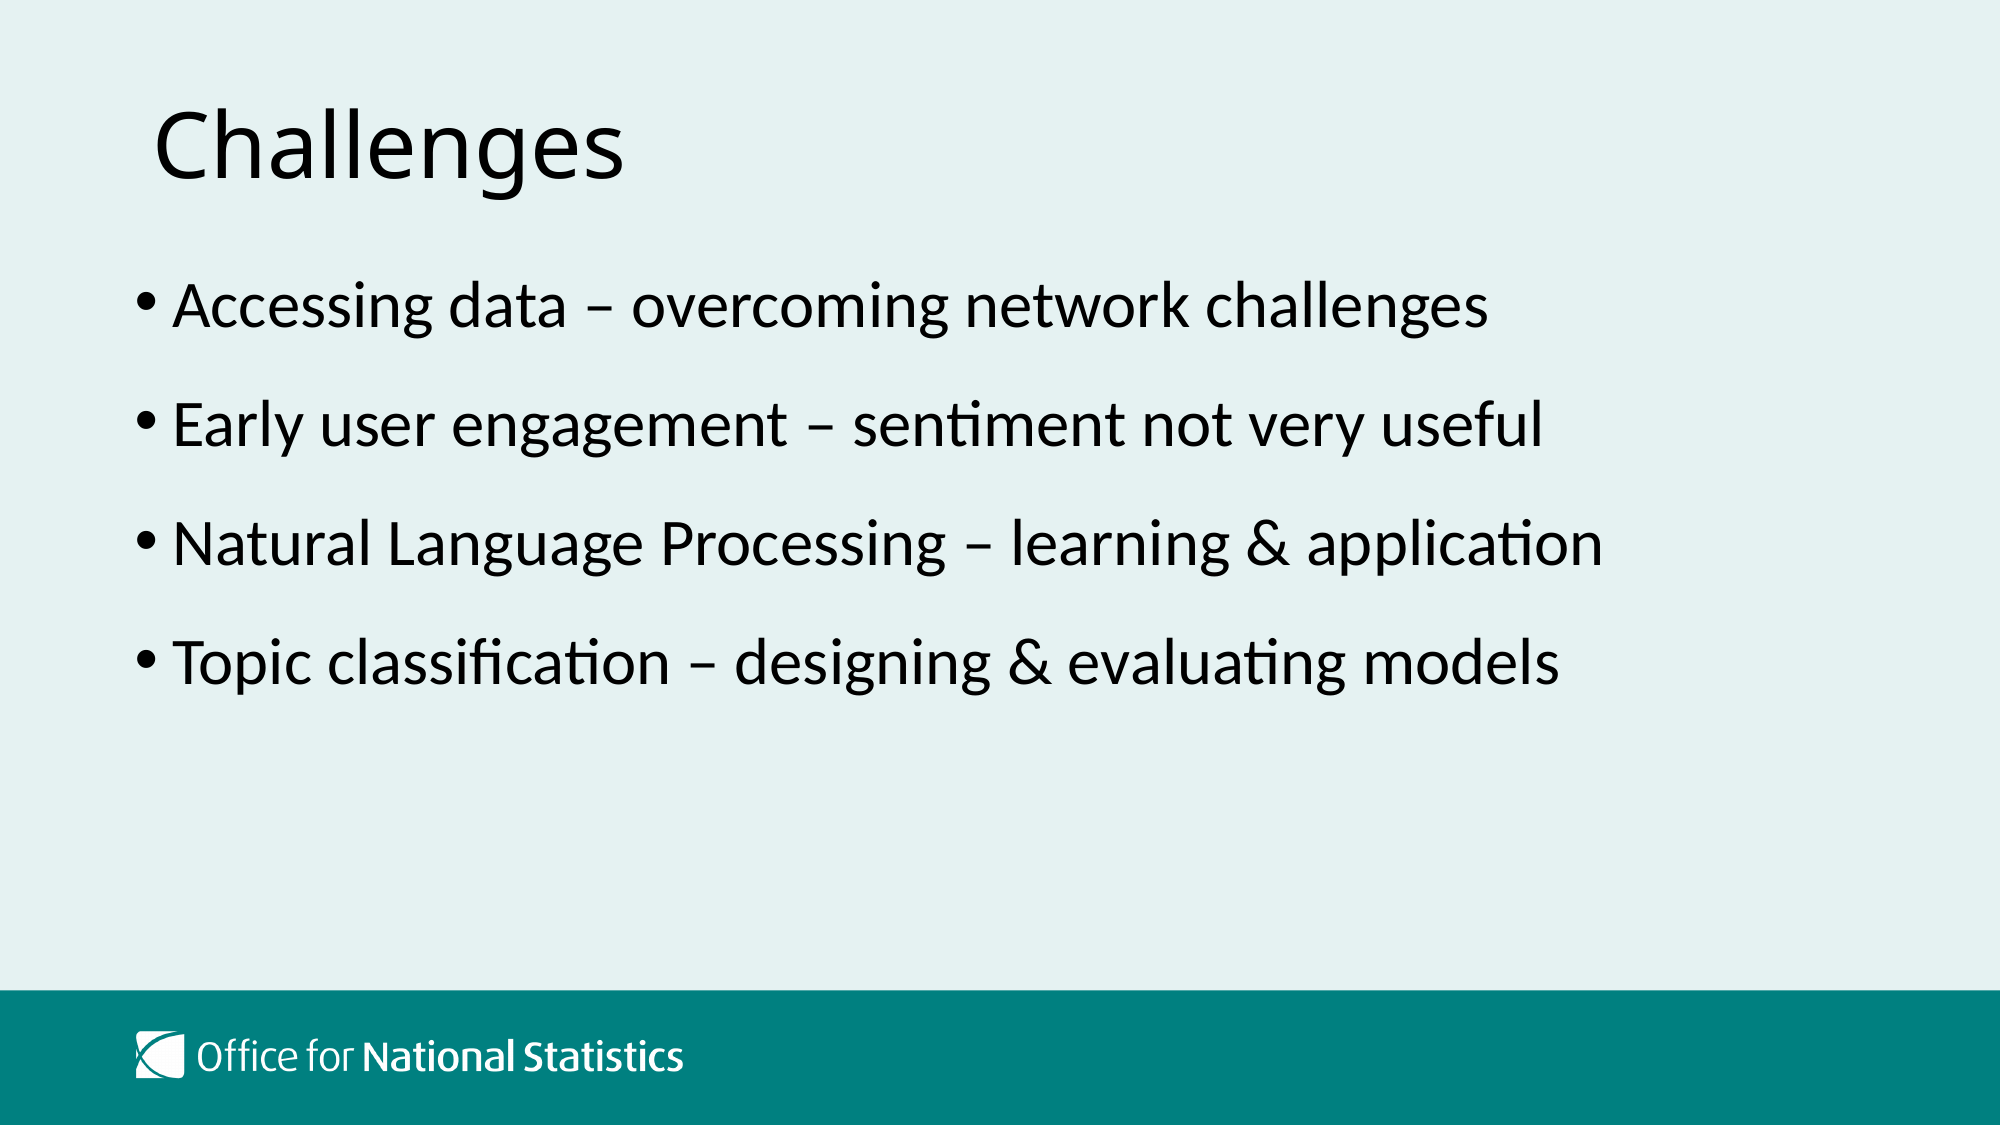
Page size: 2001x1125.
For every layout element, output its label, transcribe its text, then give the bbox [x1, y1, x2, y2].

list Accessing data – overcoming network challenges Early user engagement – sentiment not very useful Natural Language Processing – learning & application Topic classification – designing & evaluating models [134, 252, 1860, 819]
title Challenges [137, 90, 1863, 206]
picture [125, 1022, 699, 1089]
